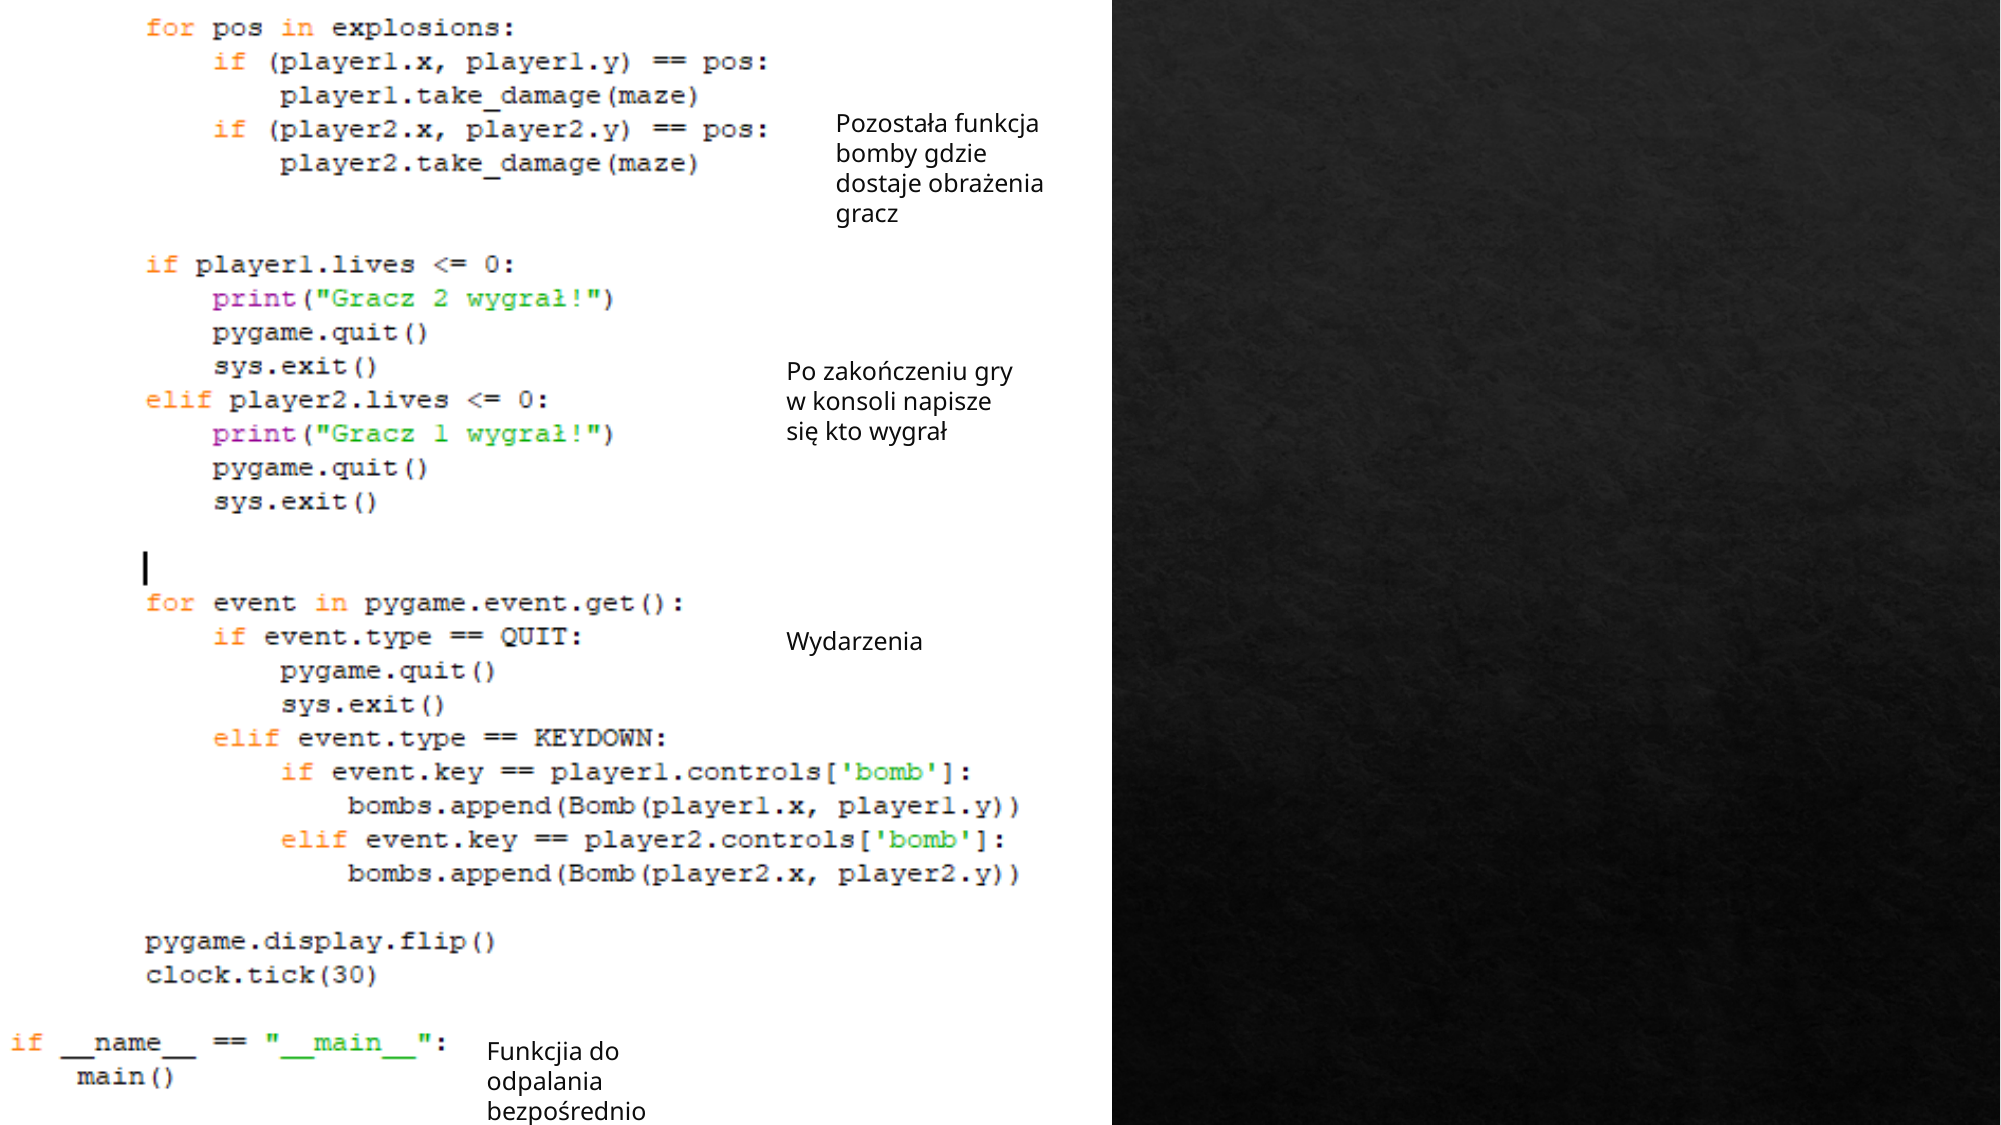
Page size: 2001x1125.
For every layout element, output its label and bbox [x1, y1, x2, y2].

picture [0, 0, 1112, 1125]
